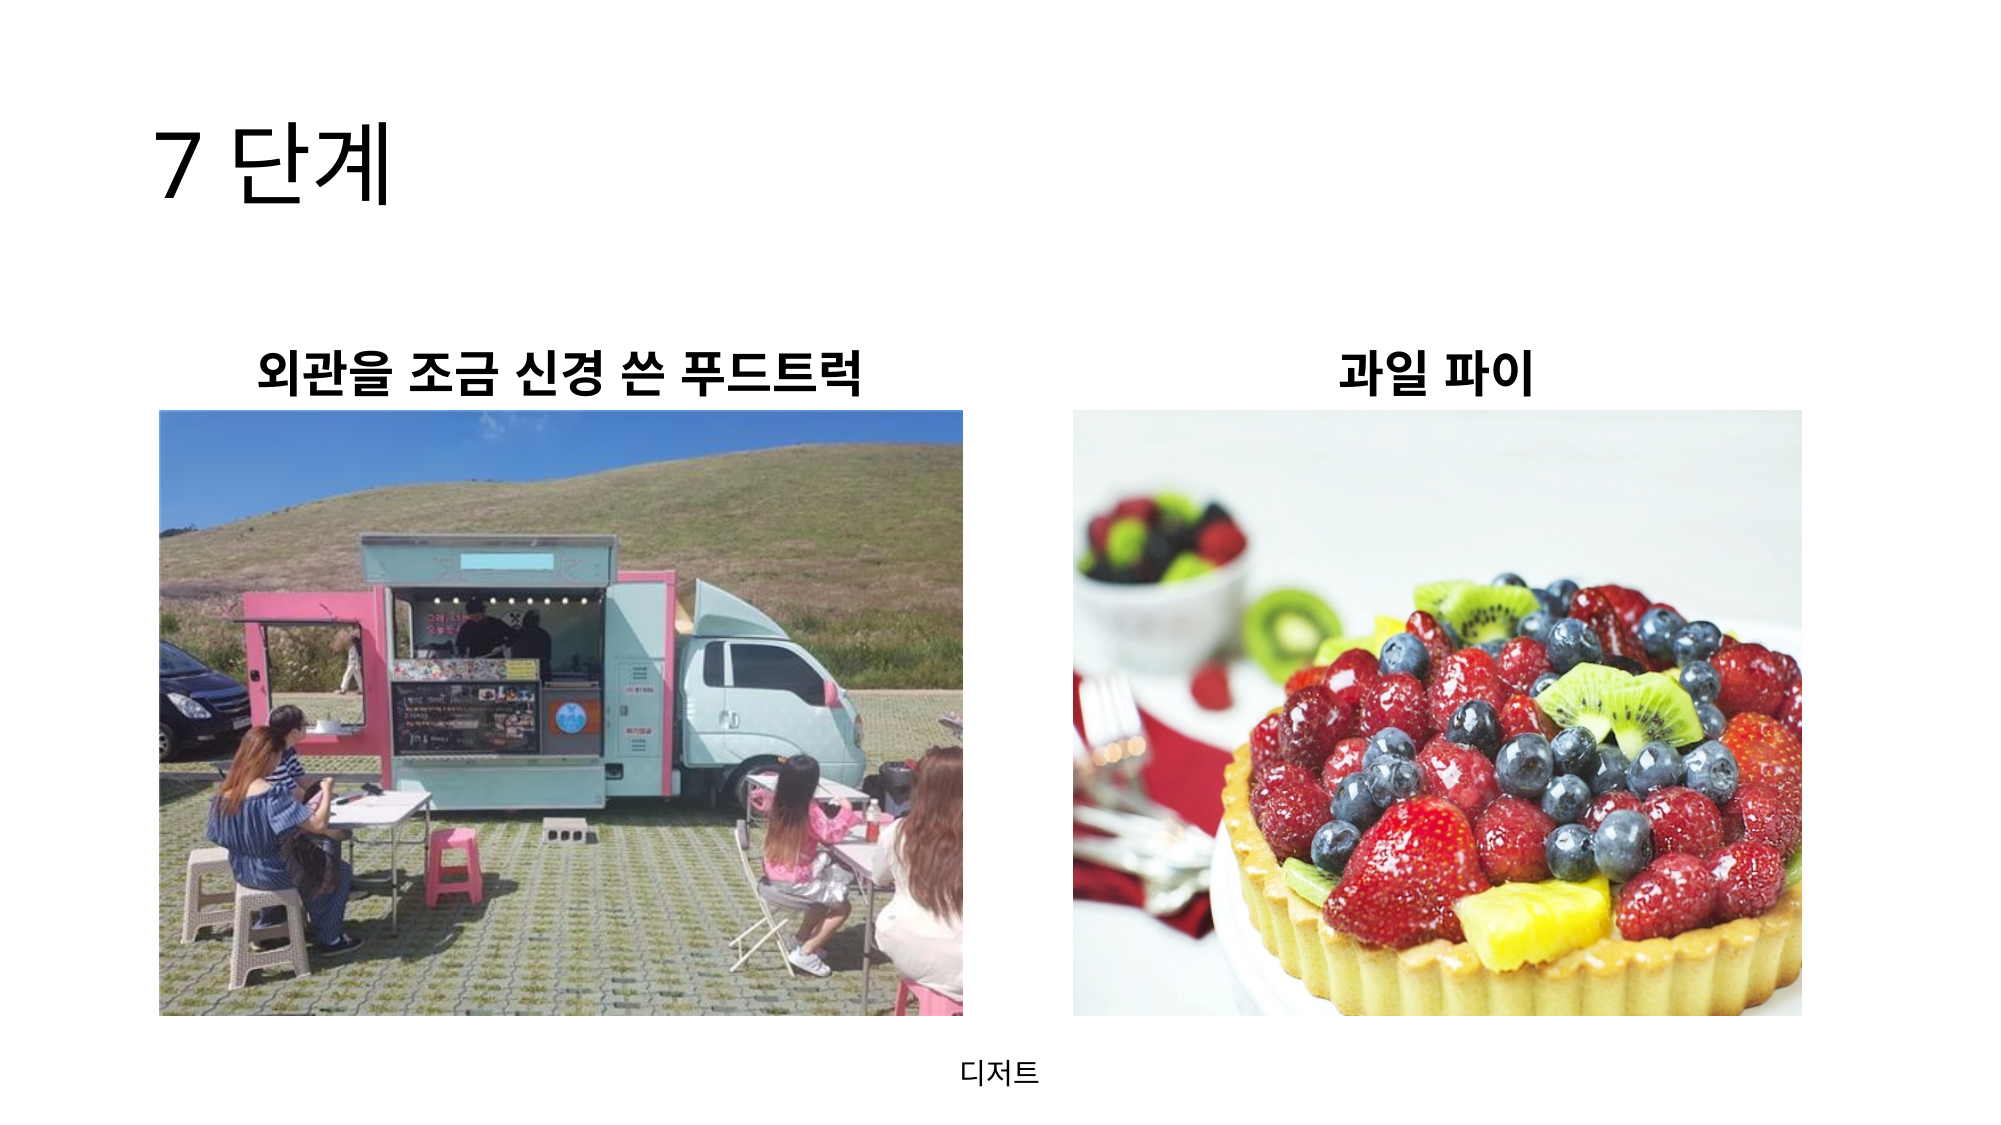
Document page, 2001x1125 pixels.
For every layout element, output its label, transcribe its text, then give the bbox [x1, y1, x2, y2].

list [159, 410, 963, 1016]
list 외관을 조금 신경 쓴 푸드트럭 [137, 275, 984, 411]
footer 디저트 [662, 1042, 1338, 1103]
list 과일 파이 [1012, 275, 1863, 411]
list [1073, 410, 1802, 1016]
title 7단계 [137, 59, 1863, 278]
